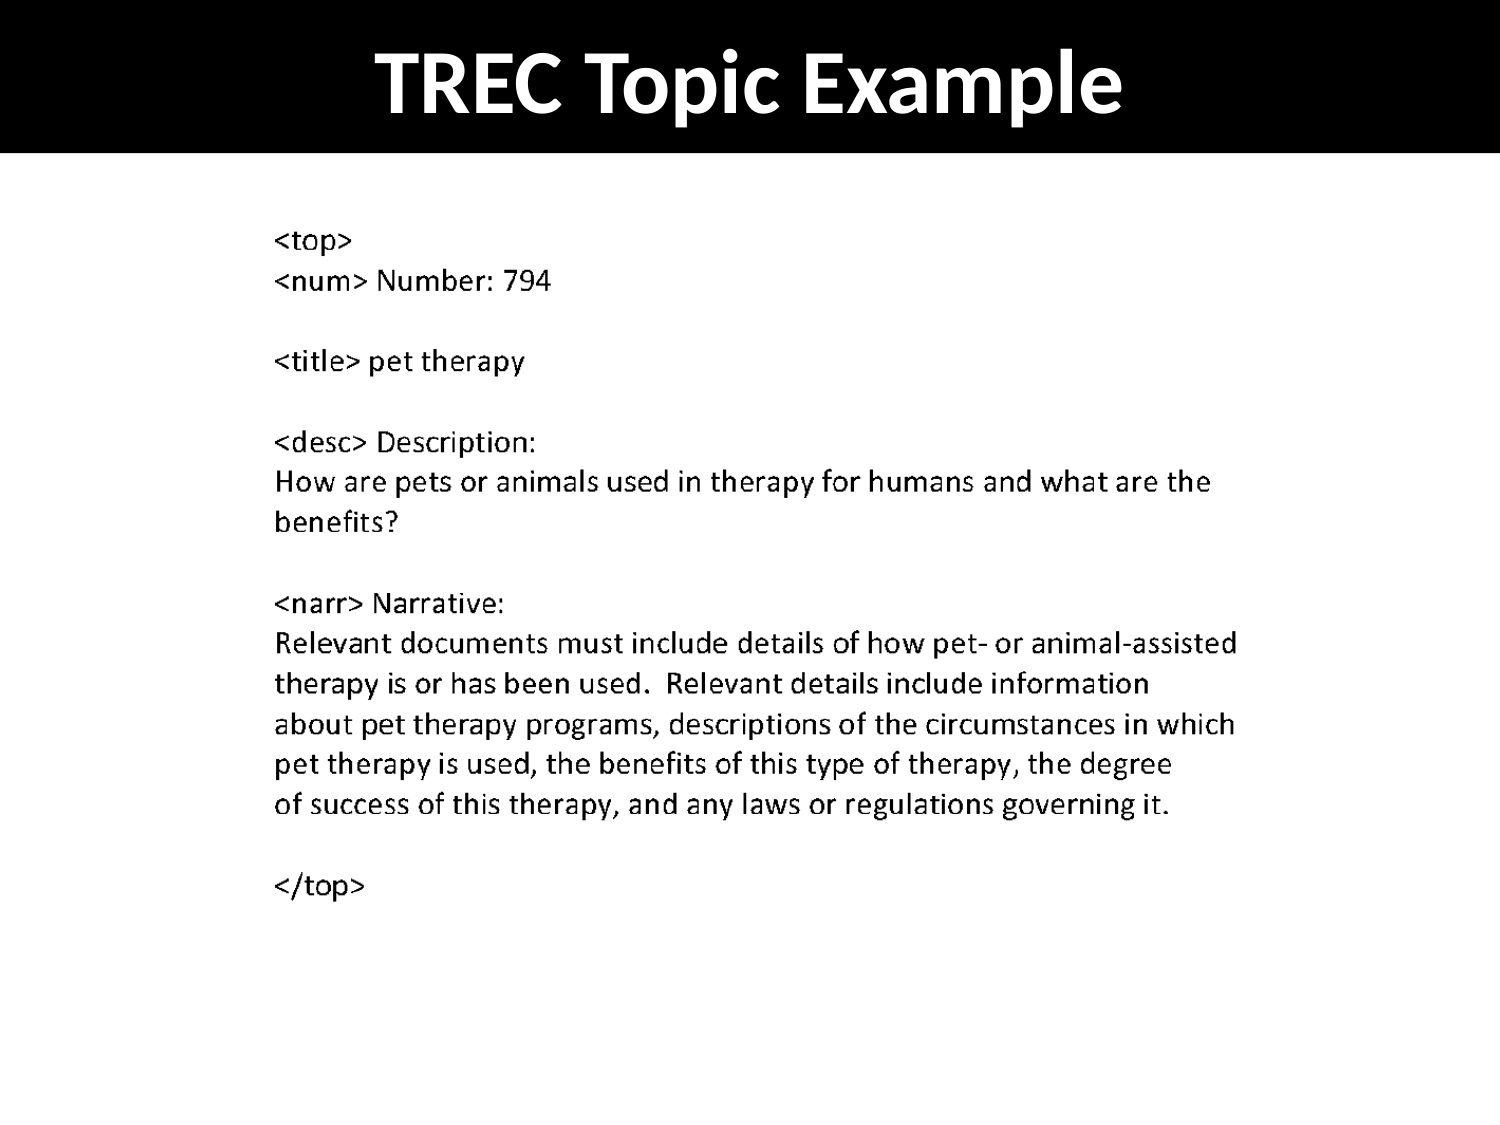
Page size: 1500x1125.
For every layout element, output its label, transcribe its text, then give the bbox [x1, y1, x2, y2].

title TREC Topic Example [0, 0, 1500, 154]
picture [255, 218, 1245, 907]
